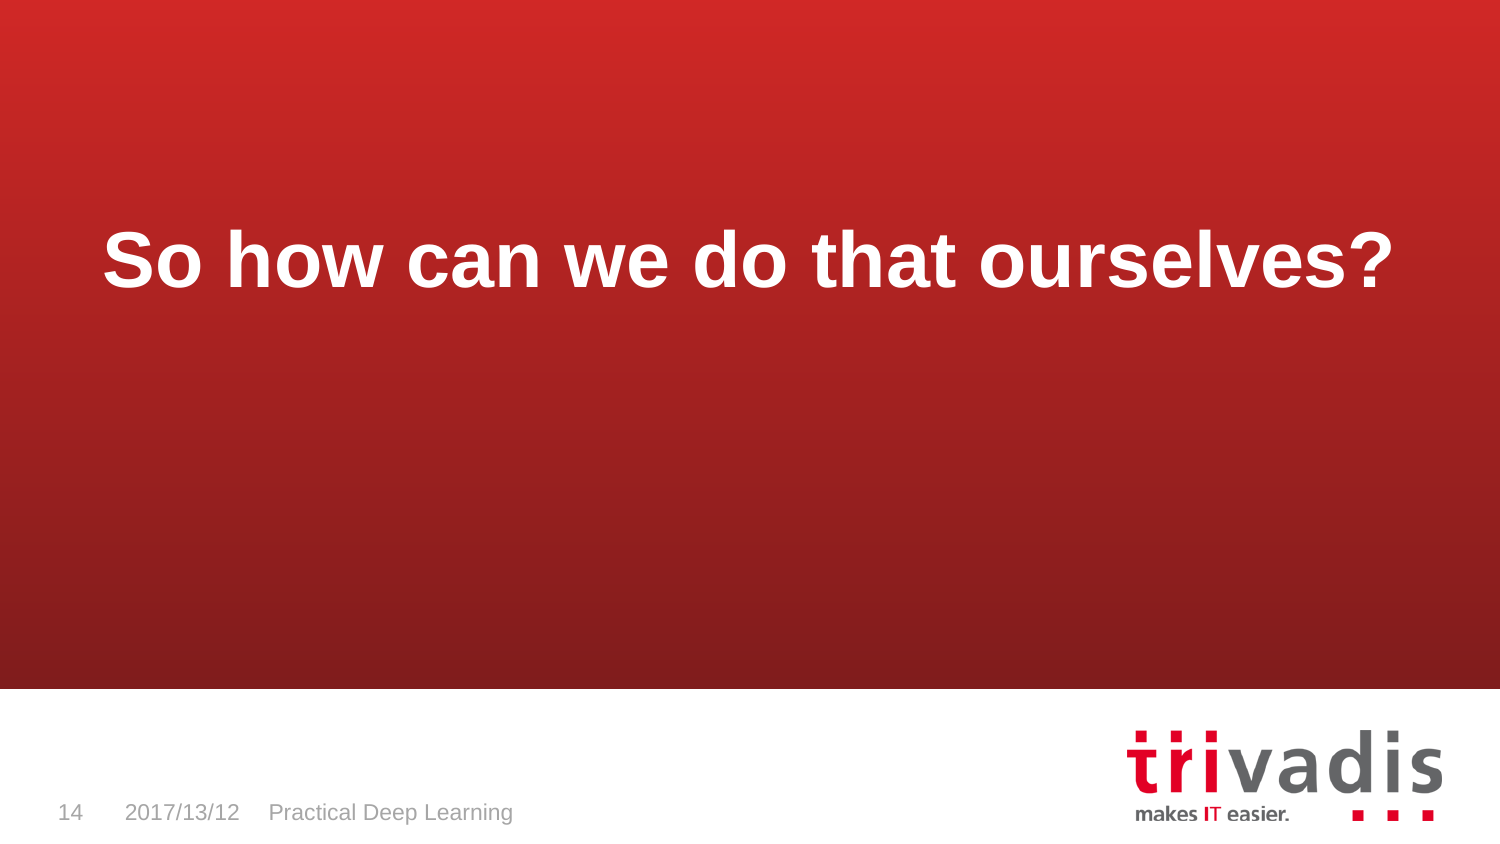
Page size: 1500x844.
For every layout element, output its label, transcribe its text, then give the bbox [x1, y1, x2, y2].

footer Practical Deep Learning [258, 788, 897, 834]
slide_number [109, 788, 258, 834]
list So how can we do that ourselves? [59, 200, 1442, 361]
picture [1127, 730, 1442, 821]
slide_number 14 [42, 788, 109, 834]
